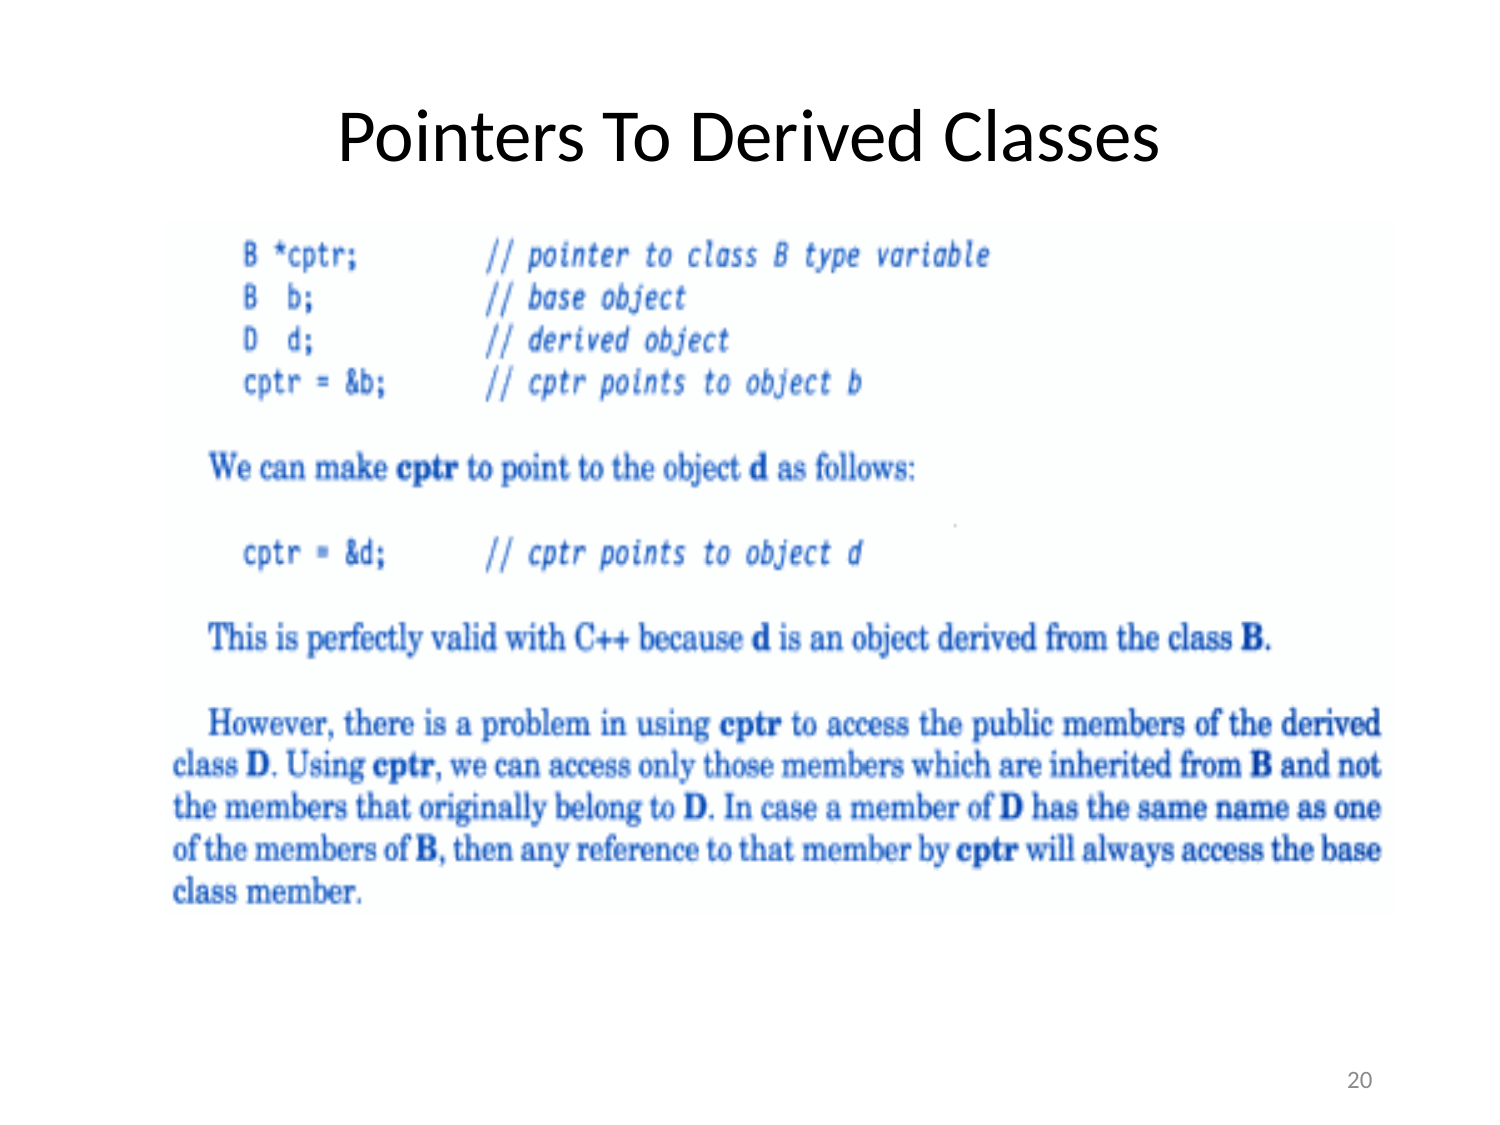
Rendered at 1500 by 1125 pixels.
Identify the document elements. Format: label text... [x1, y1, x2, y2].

slide_number 20 [1074, 1041, 1388, 1117]
title Pointers To Derived Classes [112, 87, 1388, 175]
picture [163, 222, 1395, 915]
